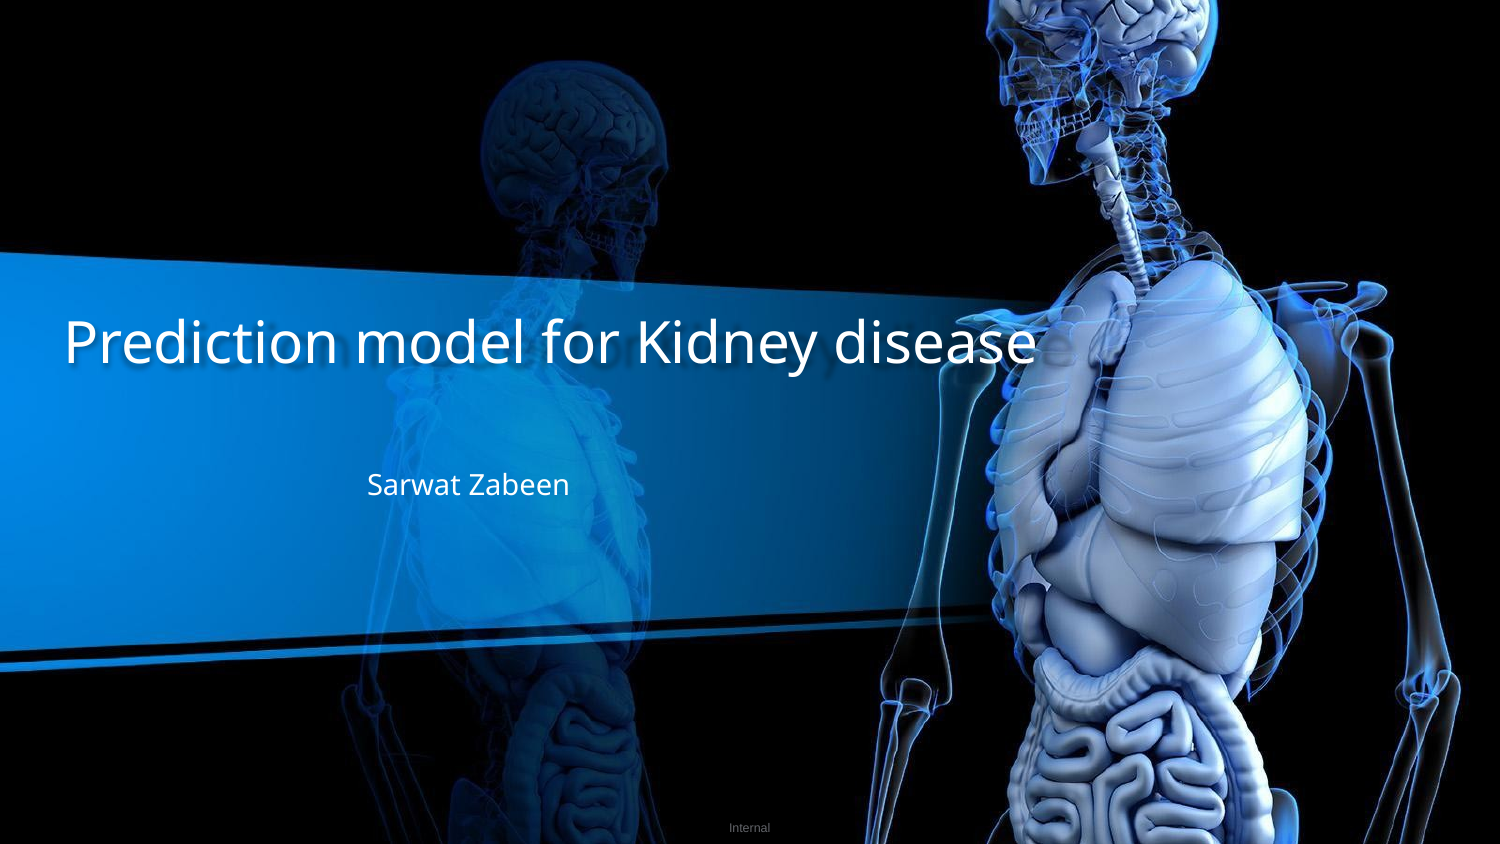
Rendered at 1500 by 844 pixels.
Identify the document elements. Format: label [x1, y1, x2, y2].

text_box [0, 0, 1500, 844]
